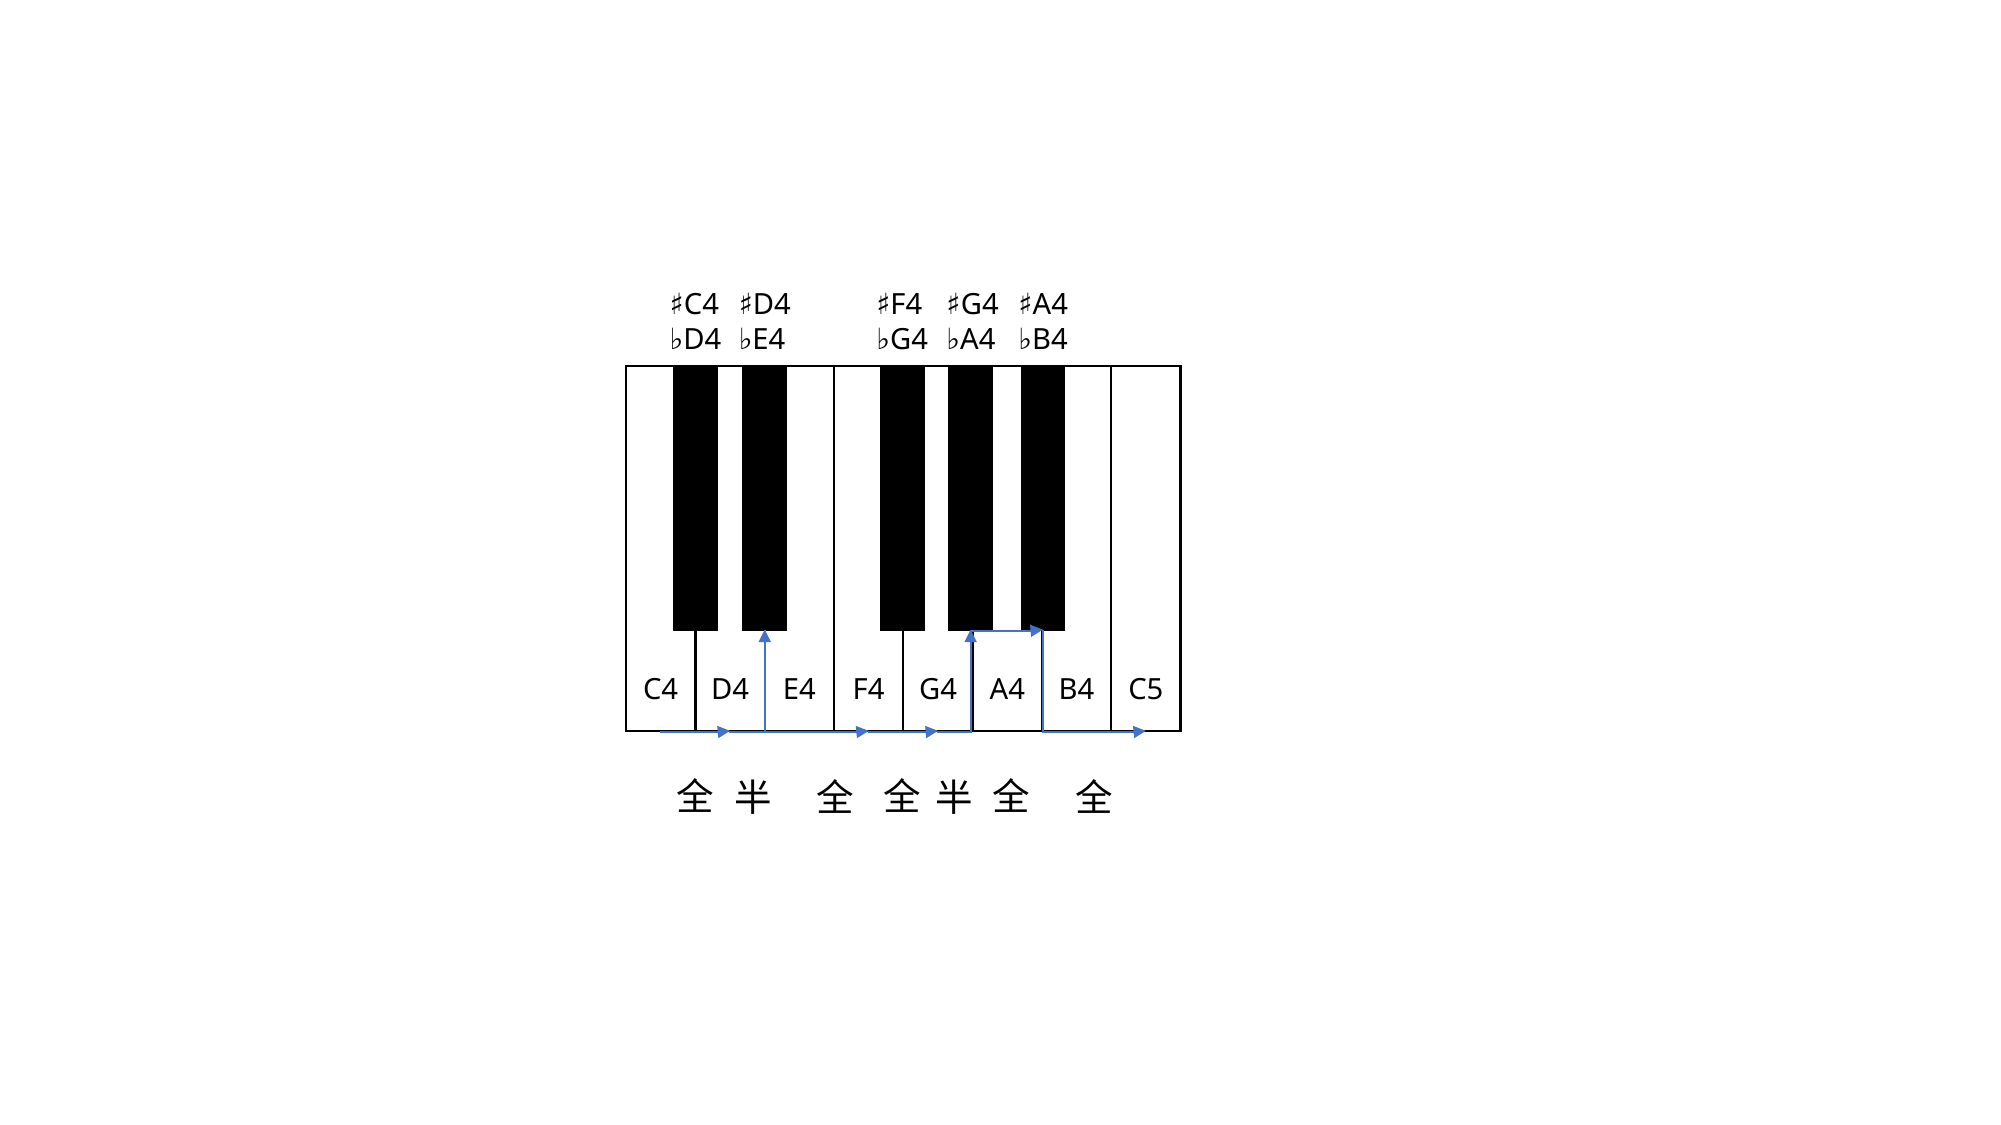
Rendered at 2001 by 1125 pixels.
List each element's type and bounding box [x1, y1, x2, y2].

text_box [626, 277, 1181, 827]
